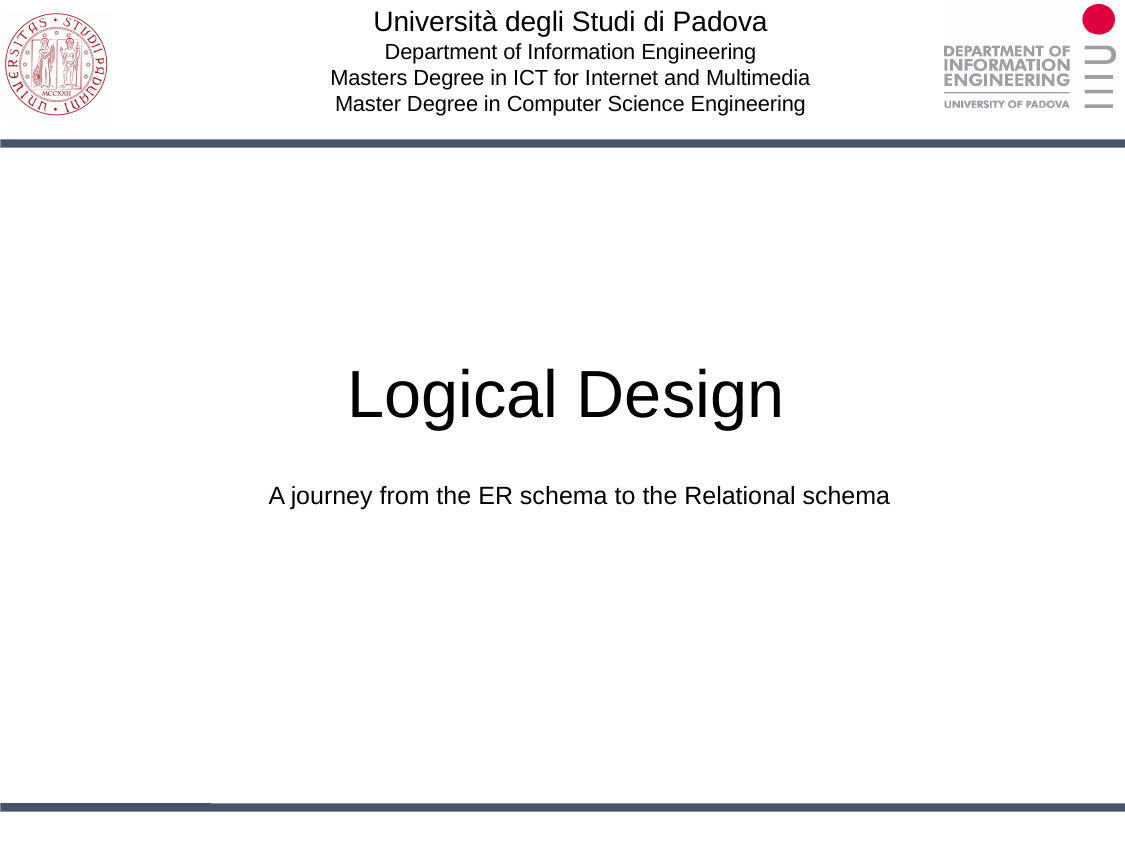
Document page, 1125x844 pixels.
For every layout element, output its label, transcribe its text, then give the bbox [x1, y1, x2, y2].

picture [0, 11, 112, 122]
picture [944, 4, 1116, 108]
title Logical Design [261, 342, 871, 447]
subtitle A journey from the ER schema to the Relational schema [225, 468, 936, 573]
text_box Università degli Studi di Padova Department of Information Engineering Masters Degree in ICT for Internet and Multimedia Master Degree in Computer Science Engineering [156, 0, 985, 124]
